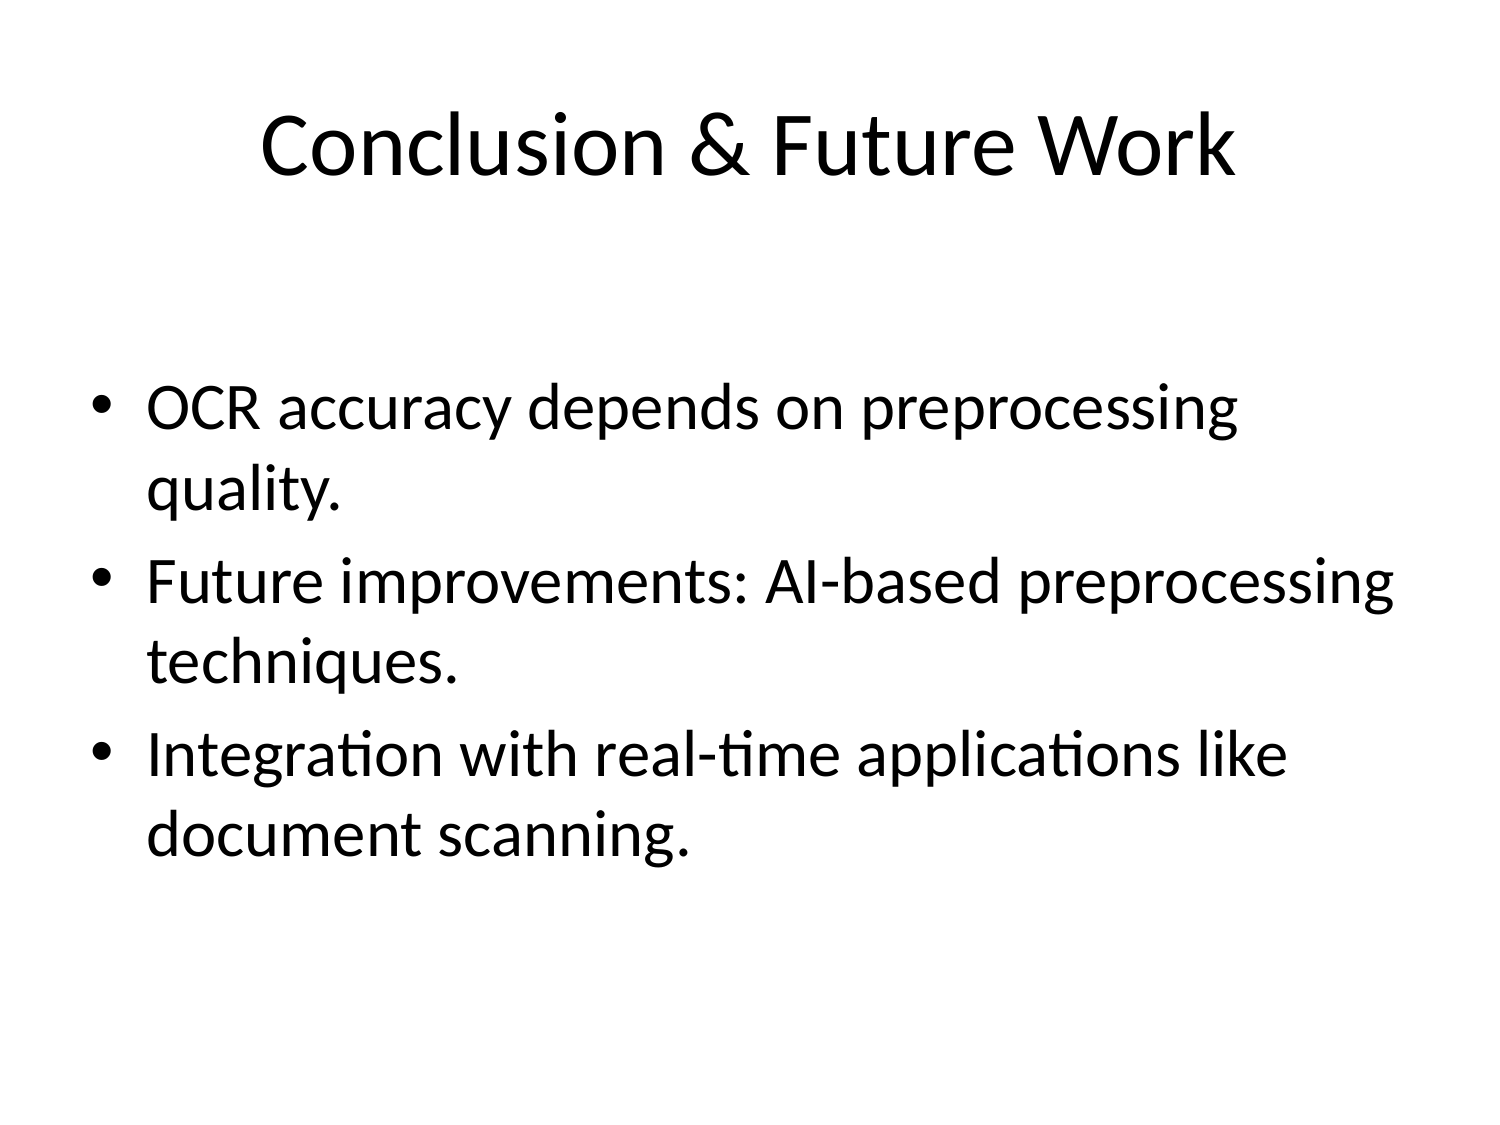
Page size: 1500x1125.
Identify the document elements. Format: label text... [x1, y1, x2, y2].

list OCR accuracy depends on preprocessing quality. Future improvements: AI-based preprocessing techniques. Integration with real-time applications like document scanning. [75, 262, 1425, 1005]
title Conclusion & Future Work [75, 45, 1425, 233]
